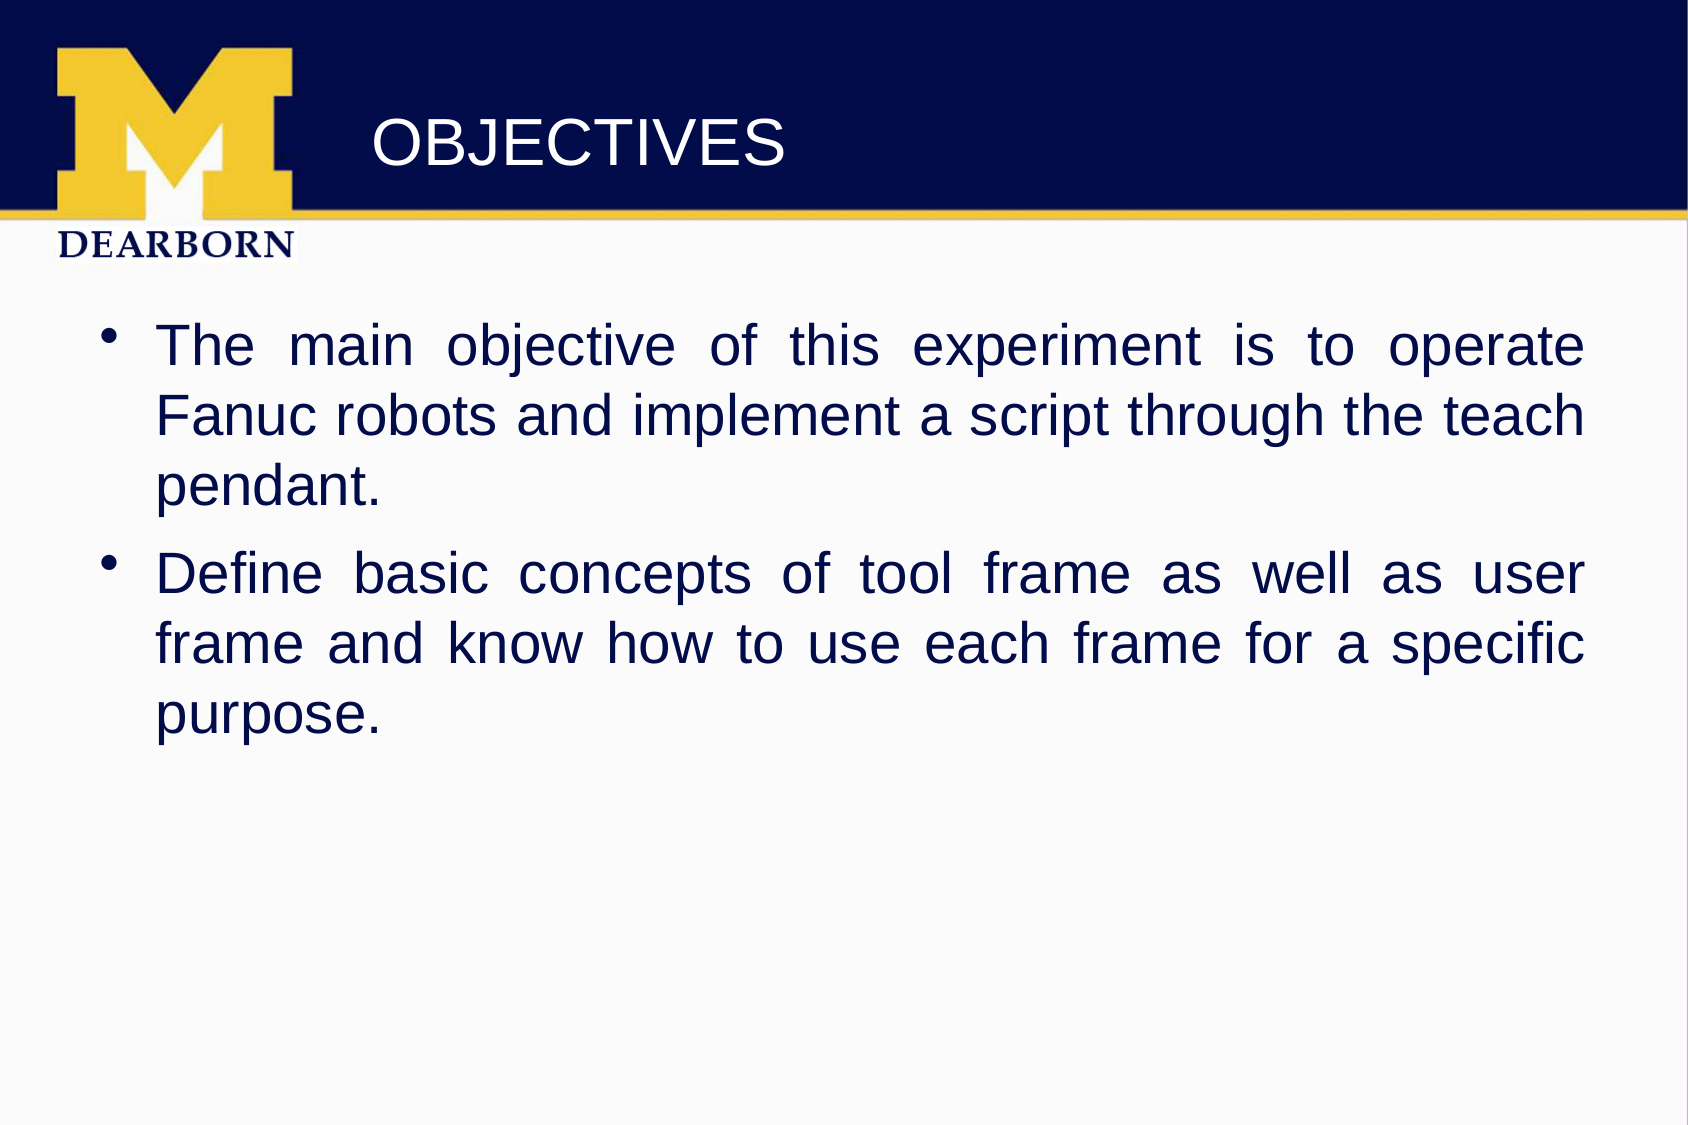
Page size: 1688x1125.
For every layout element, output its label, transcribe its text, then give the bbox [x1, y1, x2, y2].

picture [0, 0, 1688, 1125]
list The main objective of this experiment is to operate Fanuc robots and implement a script through the teach pendant. Define basic concepts of tool frame as well as user frame and know how to use each frame for a specific purpose. [84, 299, 1604, 911]
title OBJECTIVES [356, 45, 1604, 233]
